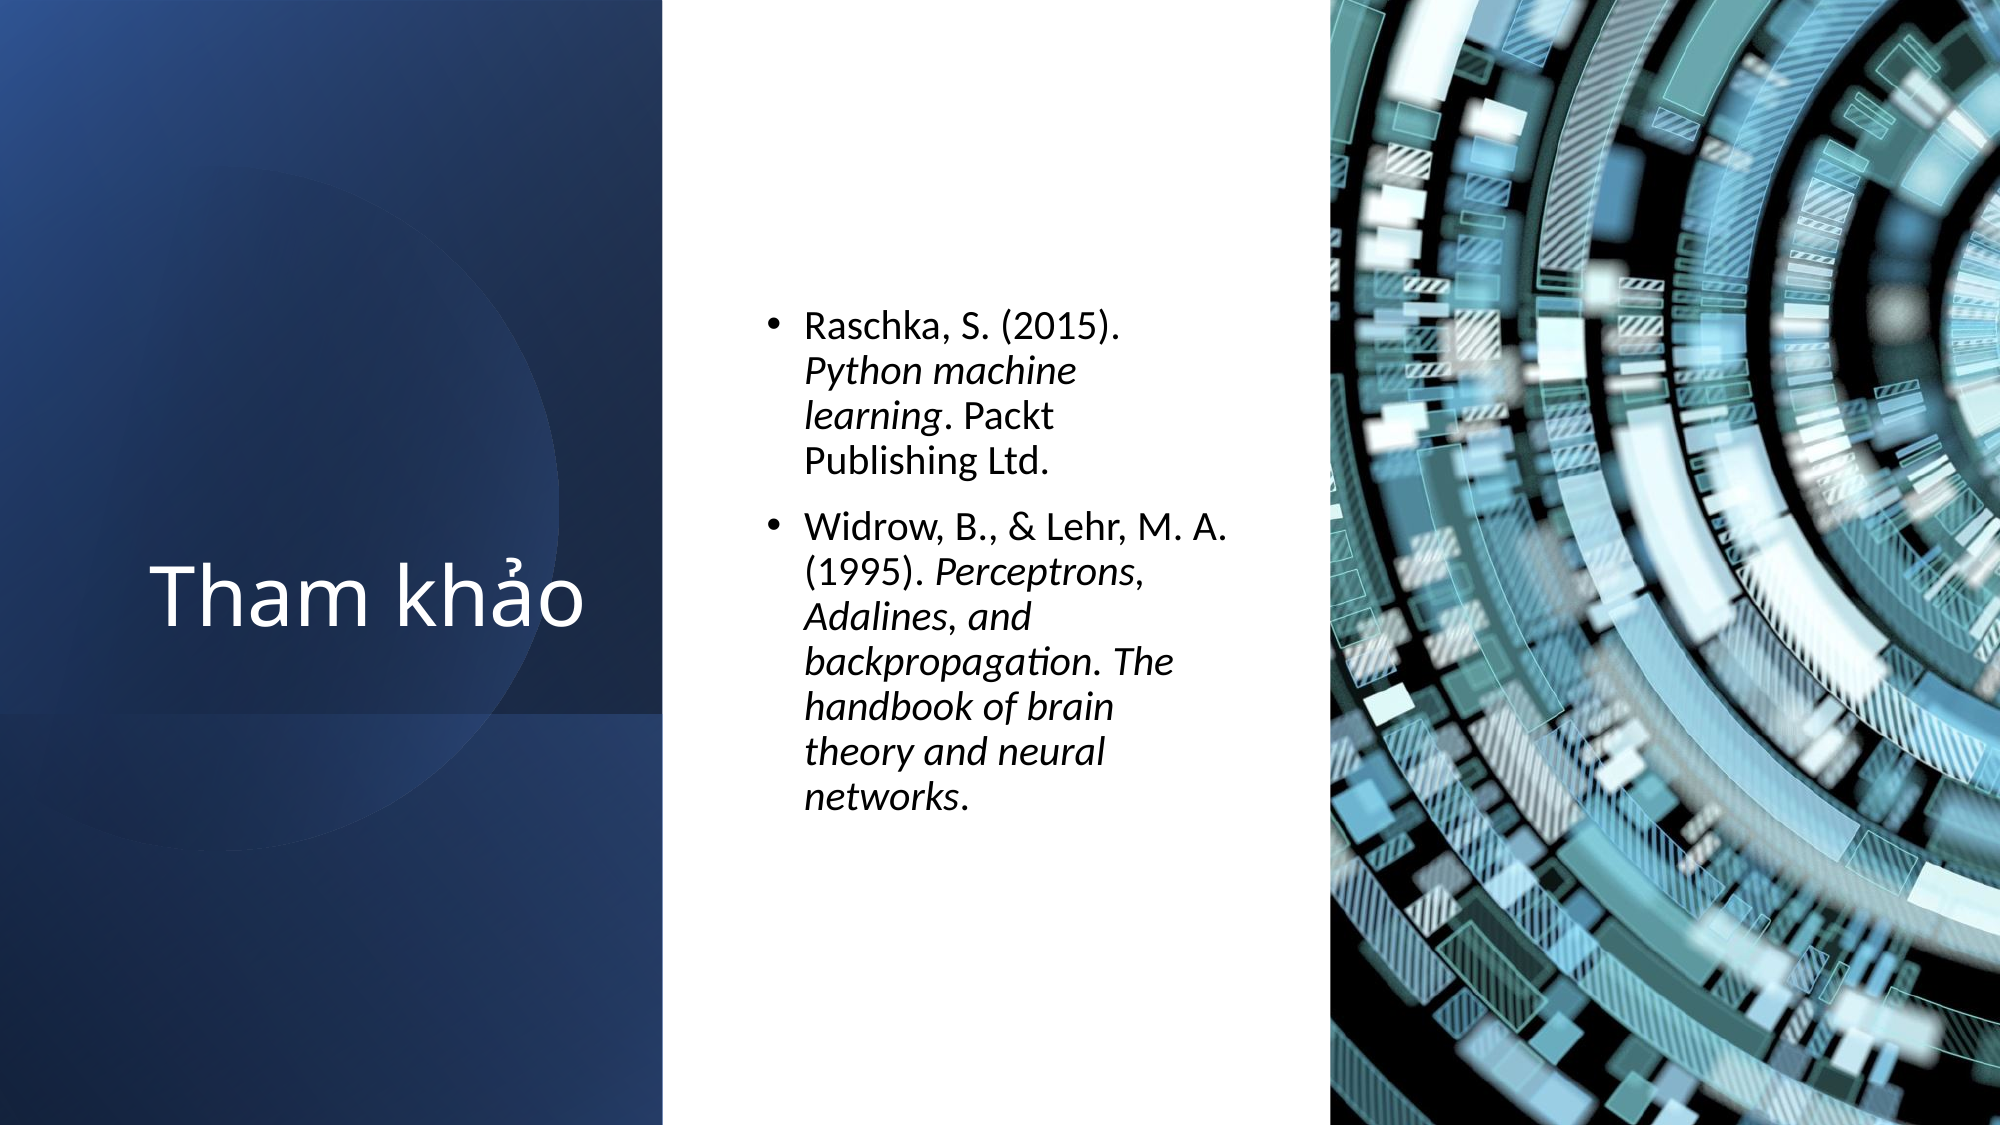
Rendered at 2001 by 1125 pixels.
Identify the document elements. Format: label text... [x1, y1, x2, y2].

title Tham khảo [76, 96, 602, 652]
picture [1330, 0, 2000, 1125]
text_box [663, 0, 1330, 1125]
list Raschka, S. (2015). Python machine learning. Packt Publishing Ltd. Widrow, B., & Lehr, M. A. (1995). Perceptrons, Adalines, and backpropagation. The handbook of brain theory and neural networks. [751, 106, 1248, 1017]
text_box [0, 0, 663, 1125]
